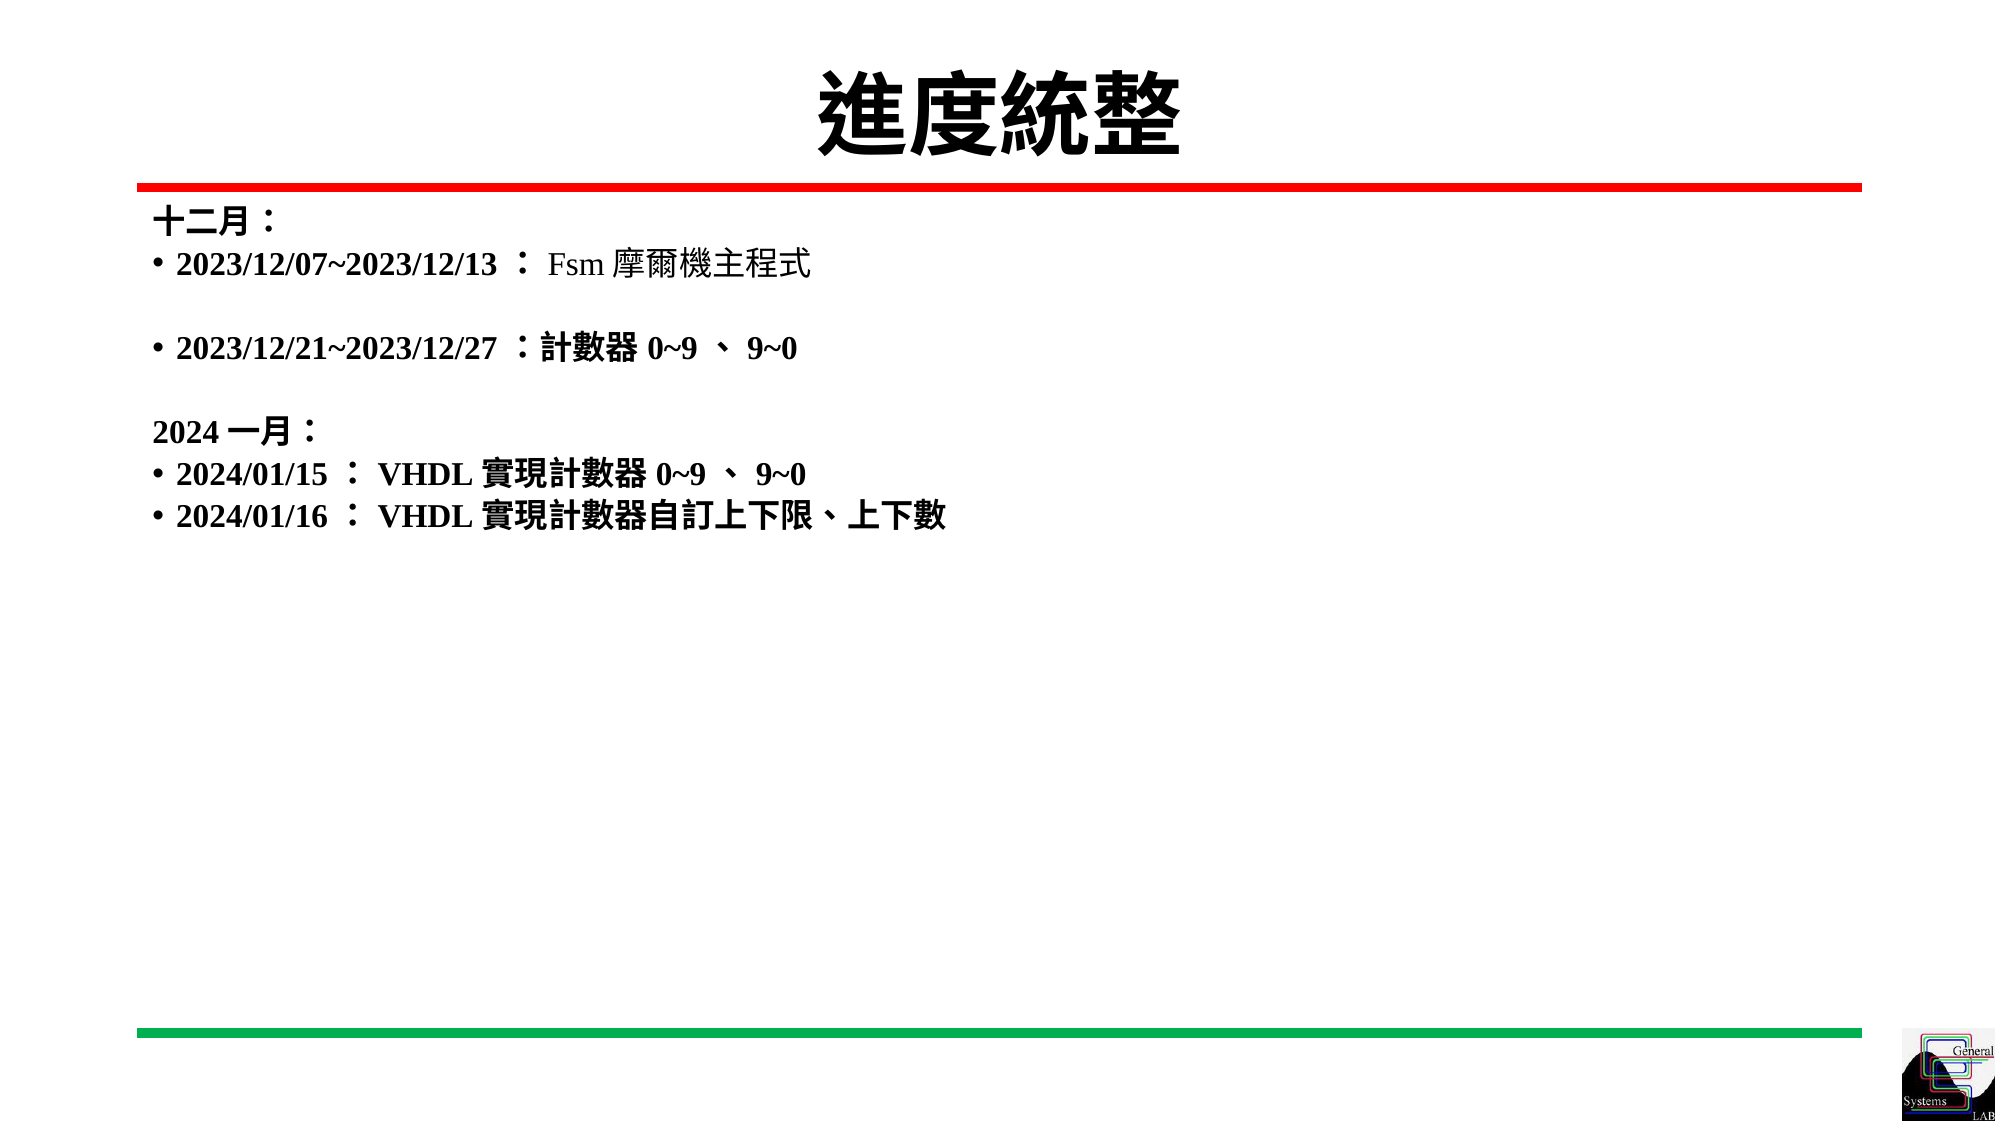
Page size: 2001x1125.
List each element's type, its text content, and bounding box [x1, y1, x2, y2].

text_box 十二月： 2023/12/07~2023/12/13：Fsm摩爾機主程式 2023/12/21~2023/12/27：計數器0~9、9~0 2024一月： 2024/01/15：VHDL實現計數器0~9、9~0 2024/01/16：VHDL實現計數器自訂上下限、上下數 [137, 197, 1863, 1024]
title 進度統整 [137, 59, 1863, 178]
picture [1902, 1028, 1995, 1121]
